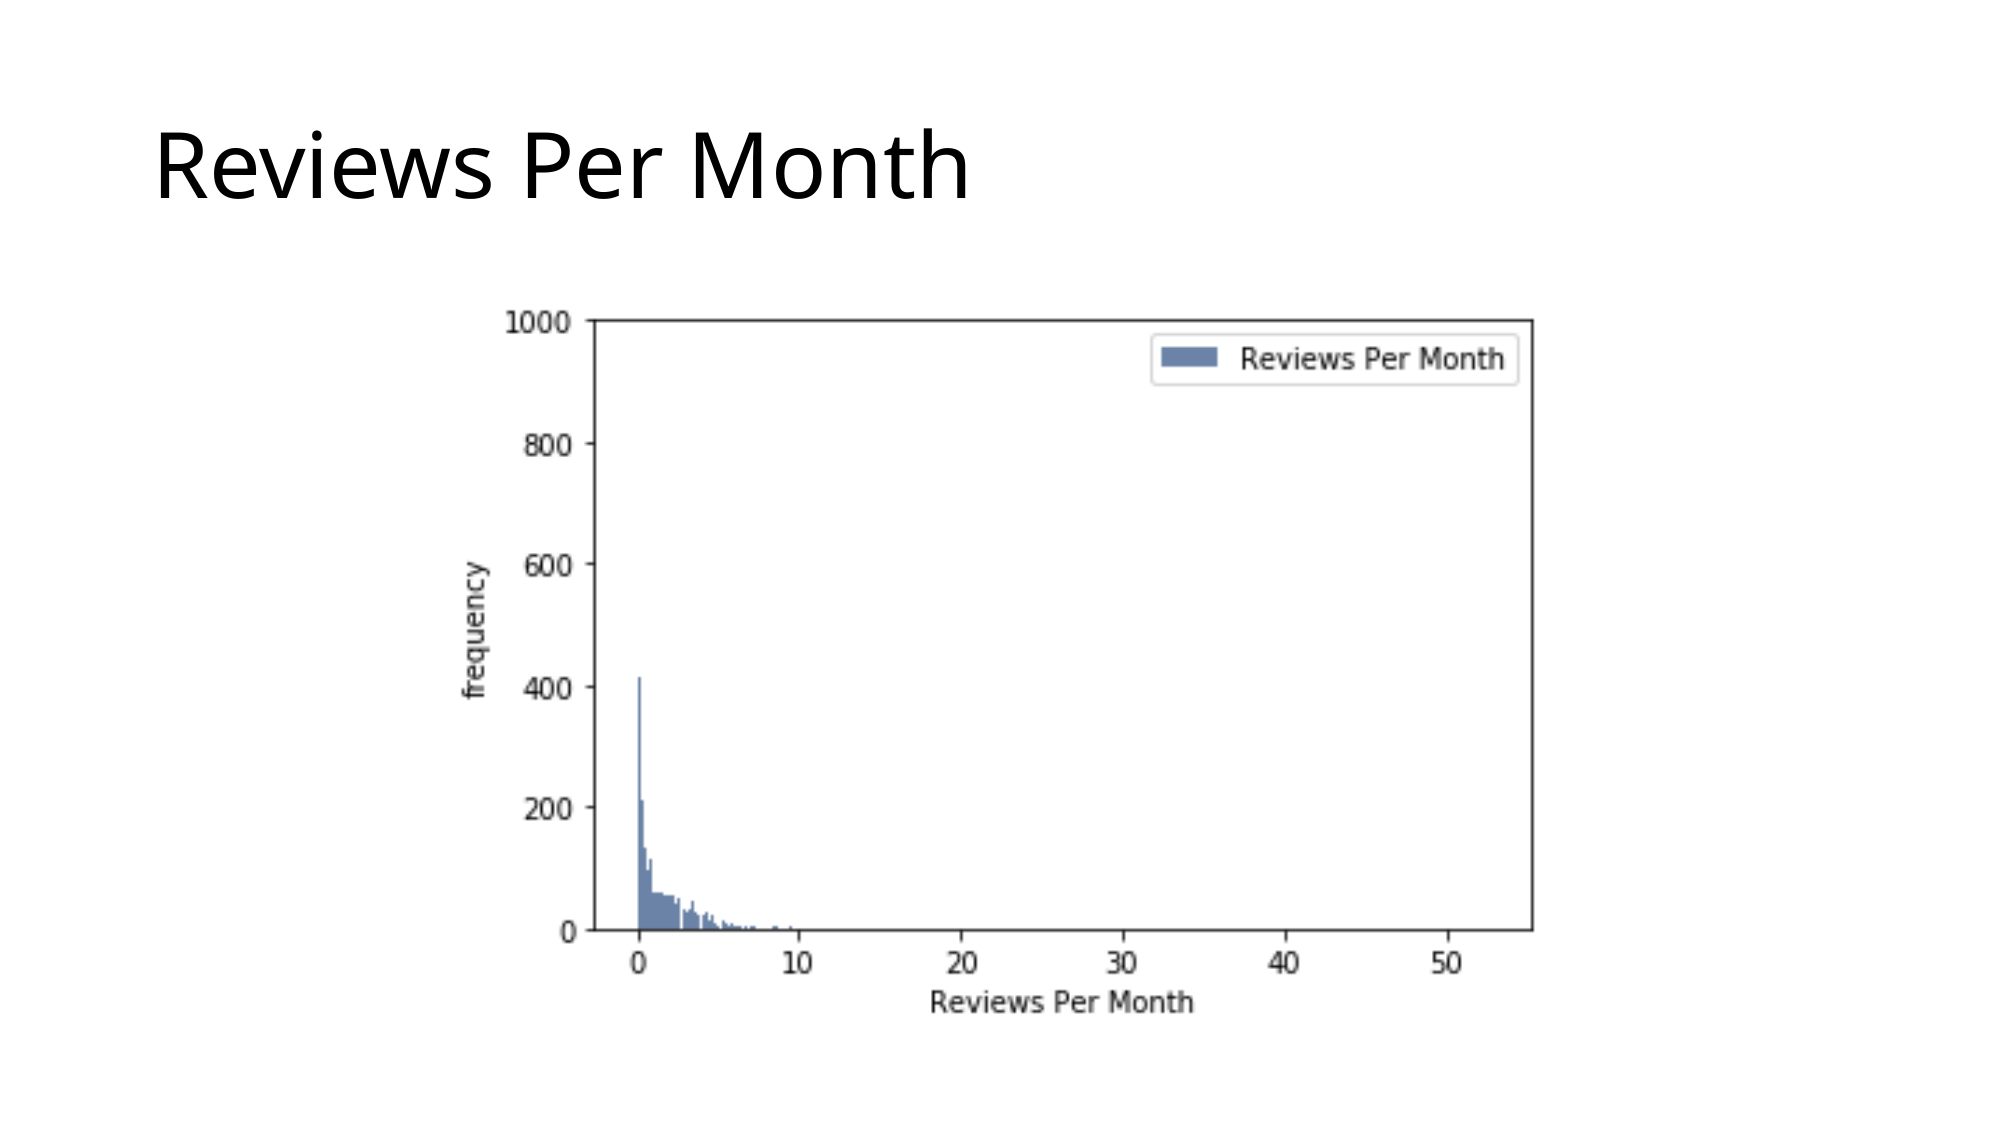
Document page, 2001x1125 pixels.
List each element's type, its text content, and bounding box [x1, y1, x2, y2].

title Reviews Per Month [137, 59, 1863, 278]
picture [429, 292, 1571, 1050]
